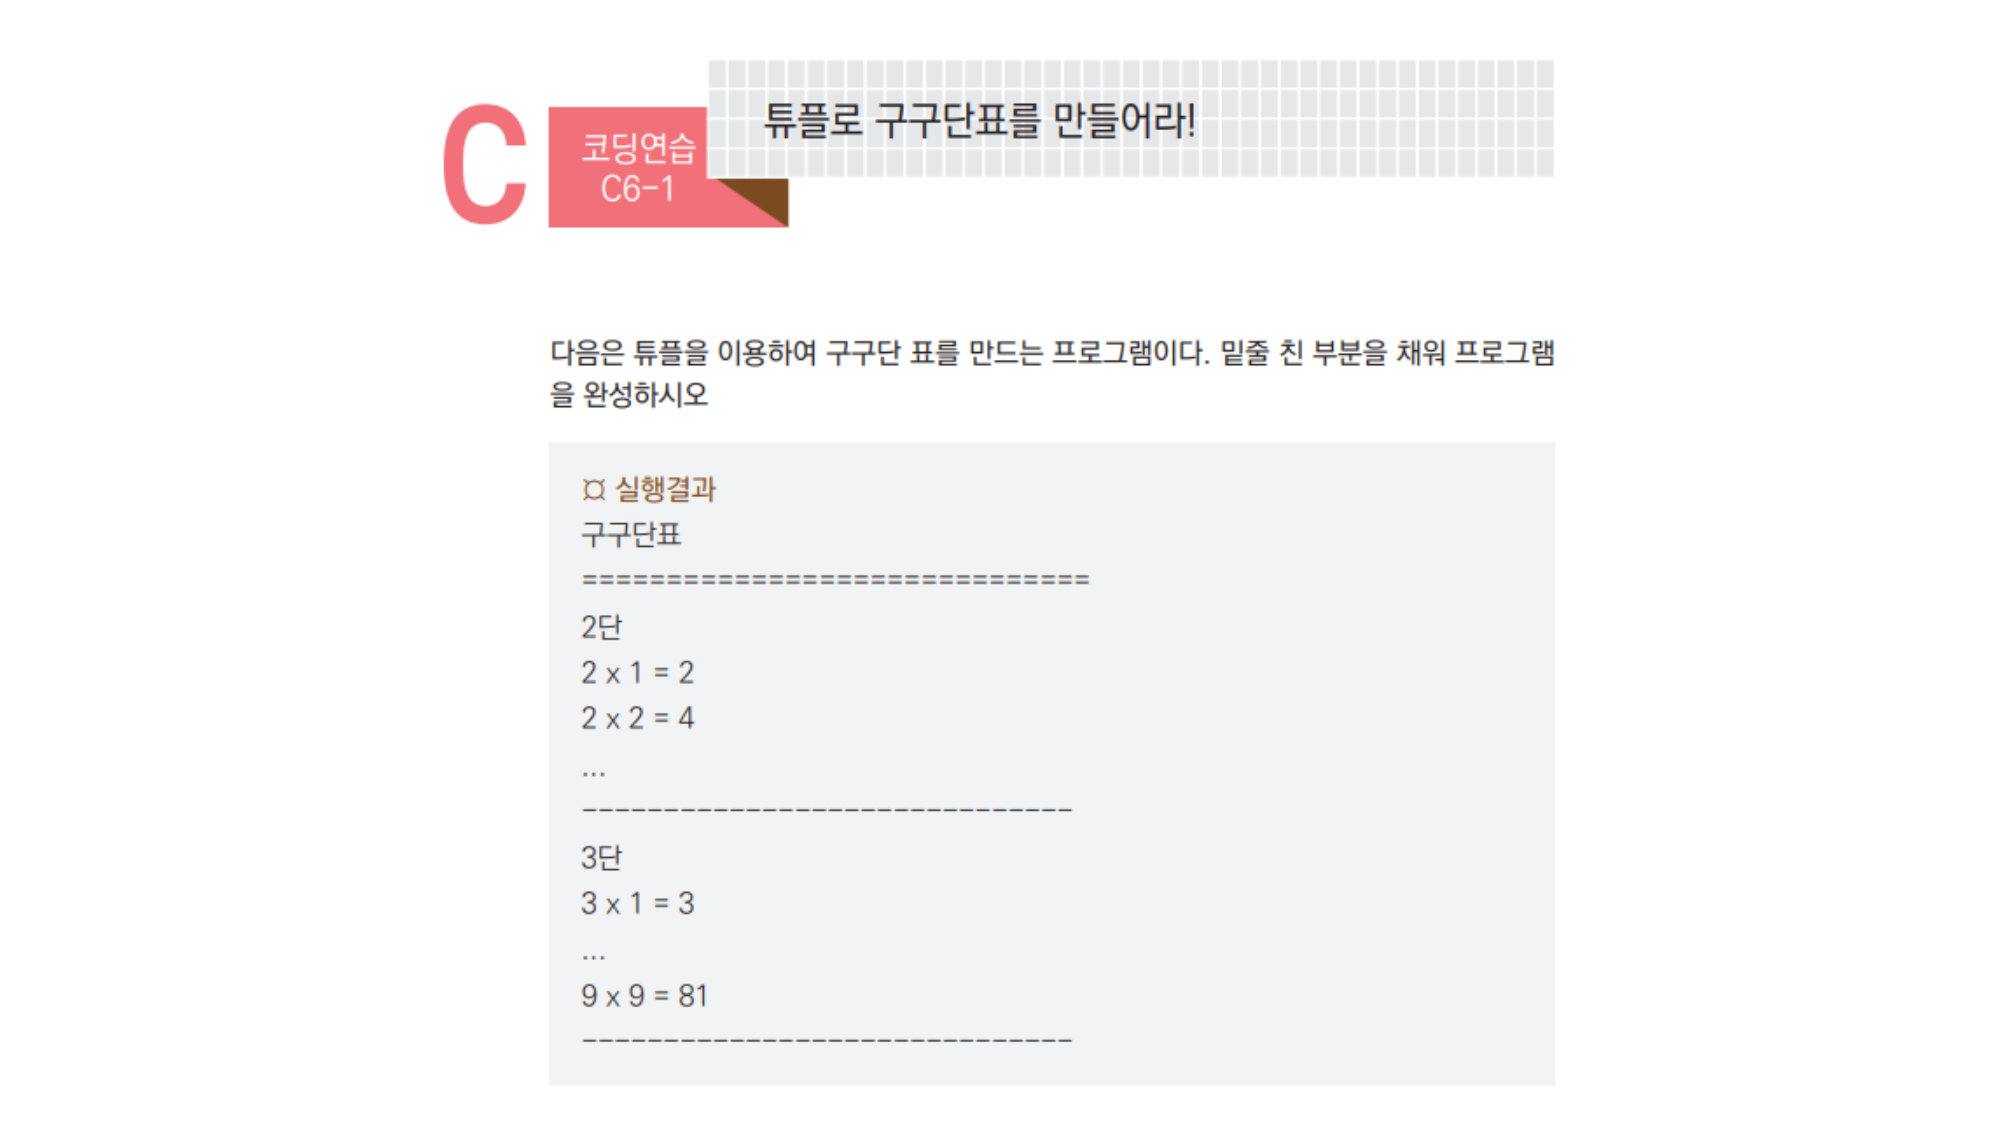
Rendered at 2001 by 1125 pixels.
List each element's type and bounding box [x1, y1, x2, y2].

picture [425, 20, 1575, 1105]
